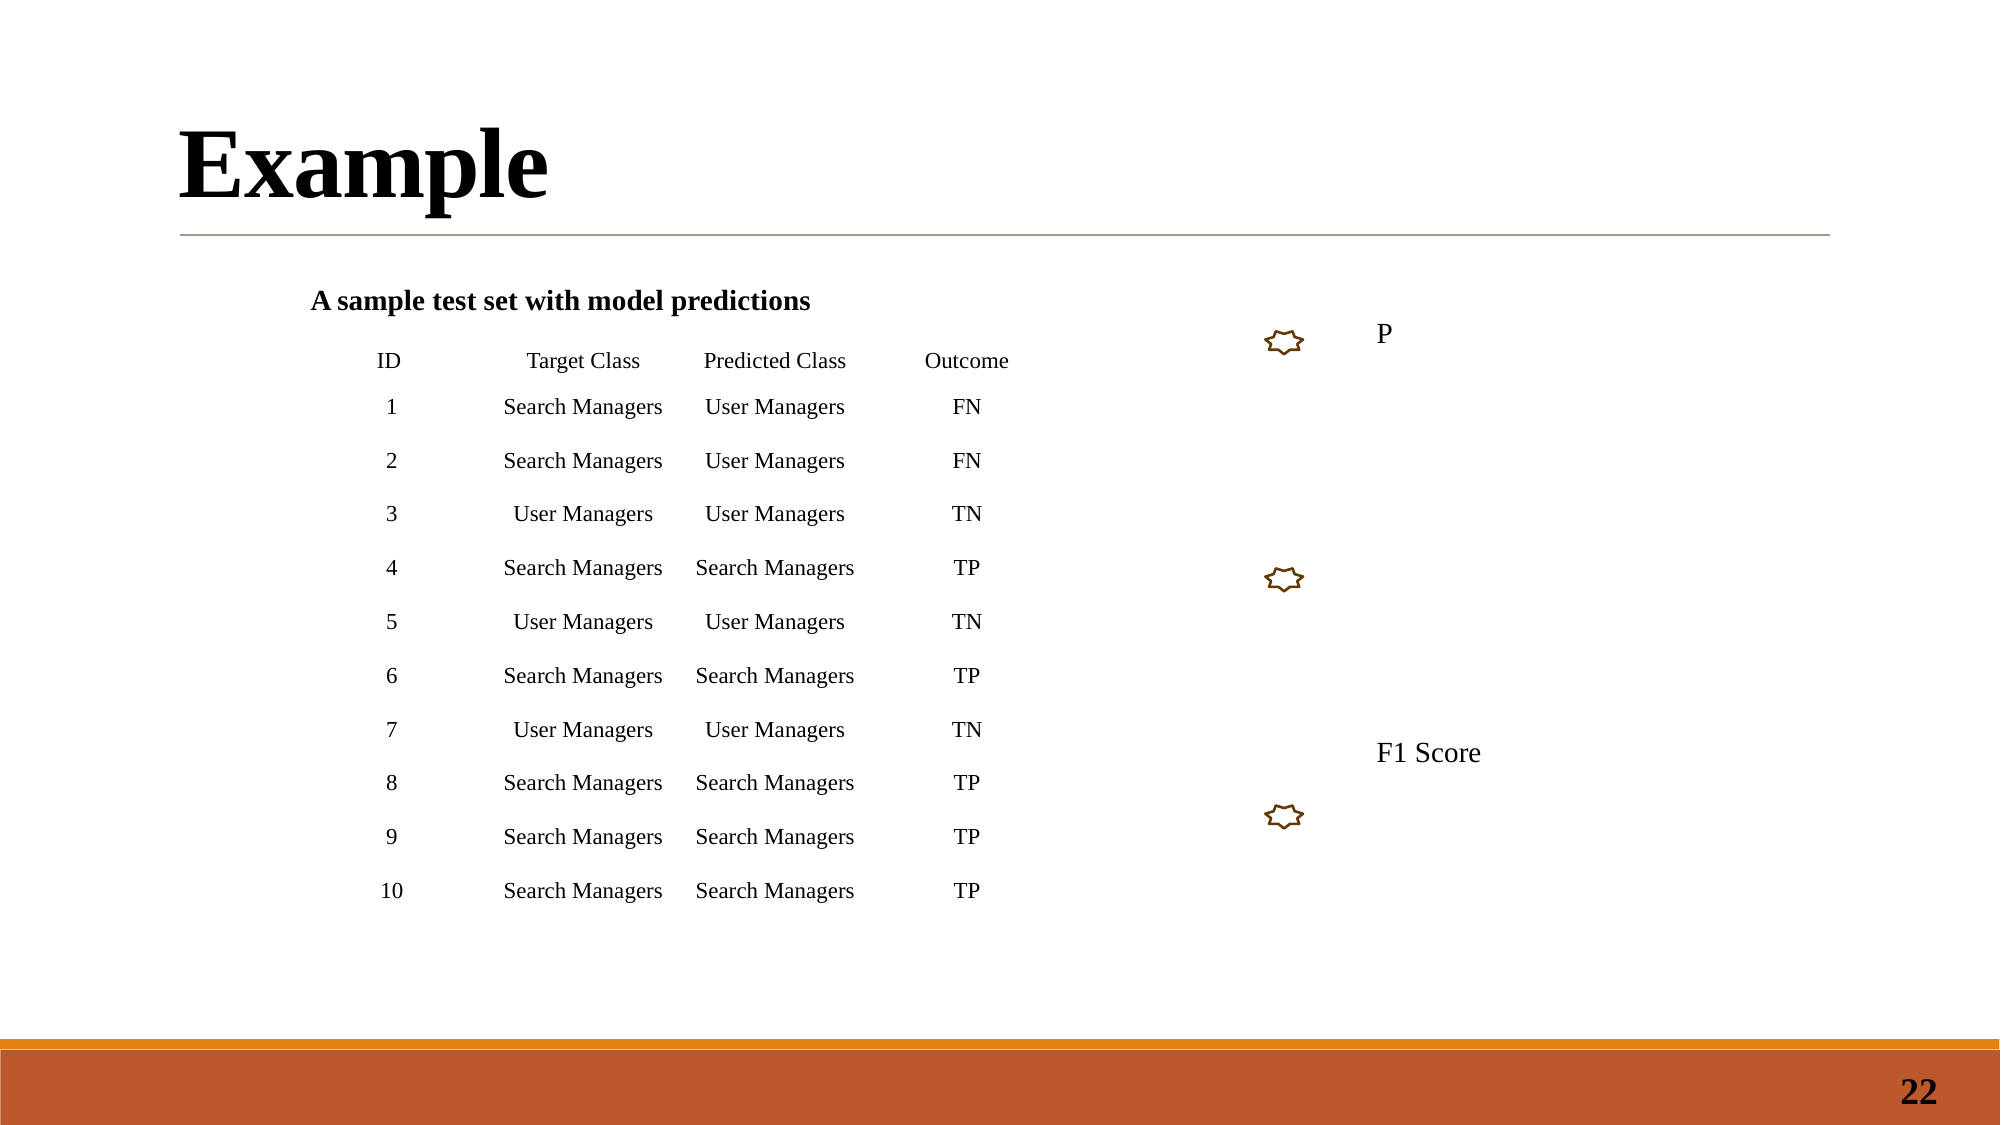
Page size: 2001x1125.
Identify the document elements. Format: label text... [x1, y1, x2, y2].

table_cell User Managers [679, 494, 871, 548]
table_cell Search Managers [488, 655, 679, 709]
table_cell User Managers [679, 386, 871, 440]
table_cell 3 [296, 494, 488, 548]
text_box [1264, 567, 1305, 593]
table_cell TP [871, 548, 1063, 602]
text_box [1264, 804, 1305, 830]
table_cell 6 [296, 655, 488, 709]
table_cell User Managers [679, 602, 871, 655]
table_cell User Managers [679, 440, 871, 494]
table_cell TP [871, 763, 1063, 817]
table_cell TP [871, 655, 1063, 709]
table_cell 2 [296, 440, 488, 494]
table_cell 4 [296, 548, 488, 602]
table_cell Search Managers [679, 871, 871, 916]
text_box Example [164, 108, 1814, 347]
table_cell 8 [296, 763, 488, 817]
table_cell 7 [296, 709, 488, 763]
table_cell 1 [296, 386, 488, 440]
text_box 22 [1872, 1059, 1953, 1120]
table_header Predicted Class [679, 341, 871, 386]
table_cell TP [871, 817, 1063, 871]
text_box [1264, 330, 1305, 356]
table_cell Search Managers [679, 763, 871, 817]
table_cell TP [871, 871, 1063, 916]
table_cell User Managers [488, 709, 679, 763]
table_cell Search Managers [488, 440, 679, 494]
table_cell Search Managers [679, 548, 871, 602]
table_cell FN [871, 386, 1063, 440]
table_cell Search Managers [488, 386, 679, 440]
table_header ID [296, 341, 488, 386]
table_cell TN [871, 602, 1063, 655]
table_cell User Managers [488, 602, 679, 655]
table_cell Search Managers [488, 871, 679, 916]
table_cell Search Managers [488, 817, 679, 871]
table_cell User Managers [488, 494, 679, 548]
table_cell FN [871, 440, 1063, 494]
table_cell 9 [296, 817, 488, 871]
table_header Outcome [871, 341, 1063, 386]
text_box A sample test set with model predictions [295, 274, 1049, 325]
table_header Target Class [488, 341, 679, 386]
table_cell User Managers [679, 709, 871, 763]
table_cell Search Managers [679, 655, 871, 709]
table_cell TN [871, 494, 1063, 548]
table_cell Search Managers [679, 817, 871, 871]
table_cell Search Managers [488, 763, 679, 817]
table_cell Search Managers [488, 548, 679, 602]
table_cell TN [871, 709, 1063, 763]
table_cell 10 [296, 871, 488, 916]
table_cell 5 [296, 602, 488, 655]
